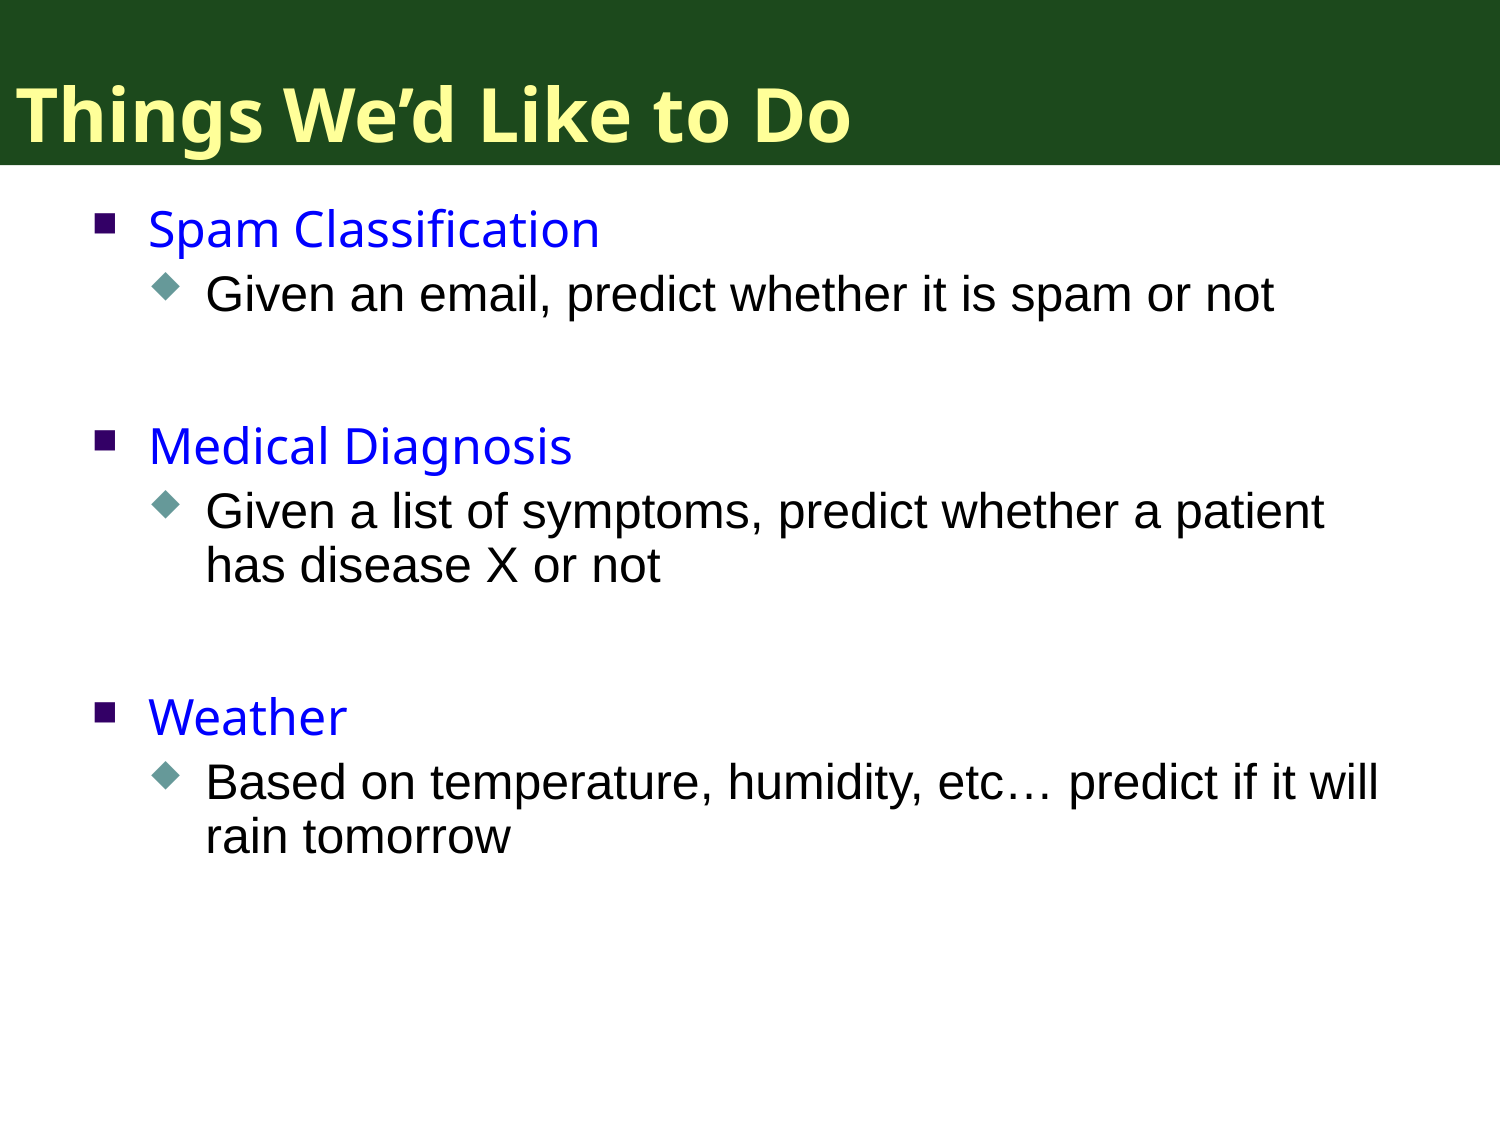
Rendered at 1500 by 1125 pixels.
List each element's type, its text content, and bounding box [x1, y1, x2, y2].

title Things We’d Like to Do [0, 0, 1500, 166]
list Spam Classification Given an email, predict whether it is spam or not Medical Diagnosis Given a list of symptoms, predict whether a patient has disease X or not Weather Based on temperature, humidity, etc… predict if it will rain tomorrow [76, 196, 1427, 1059]
